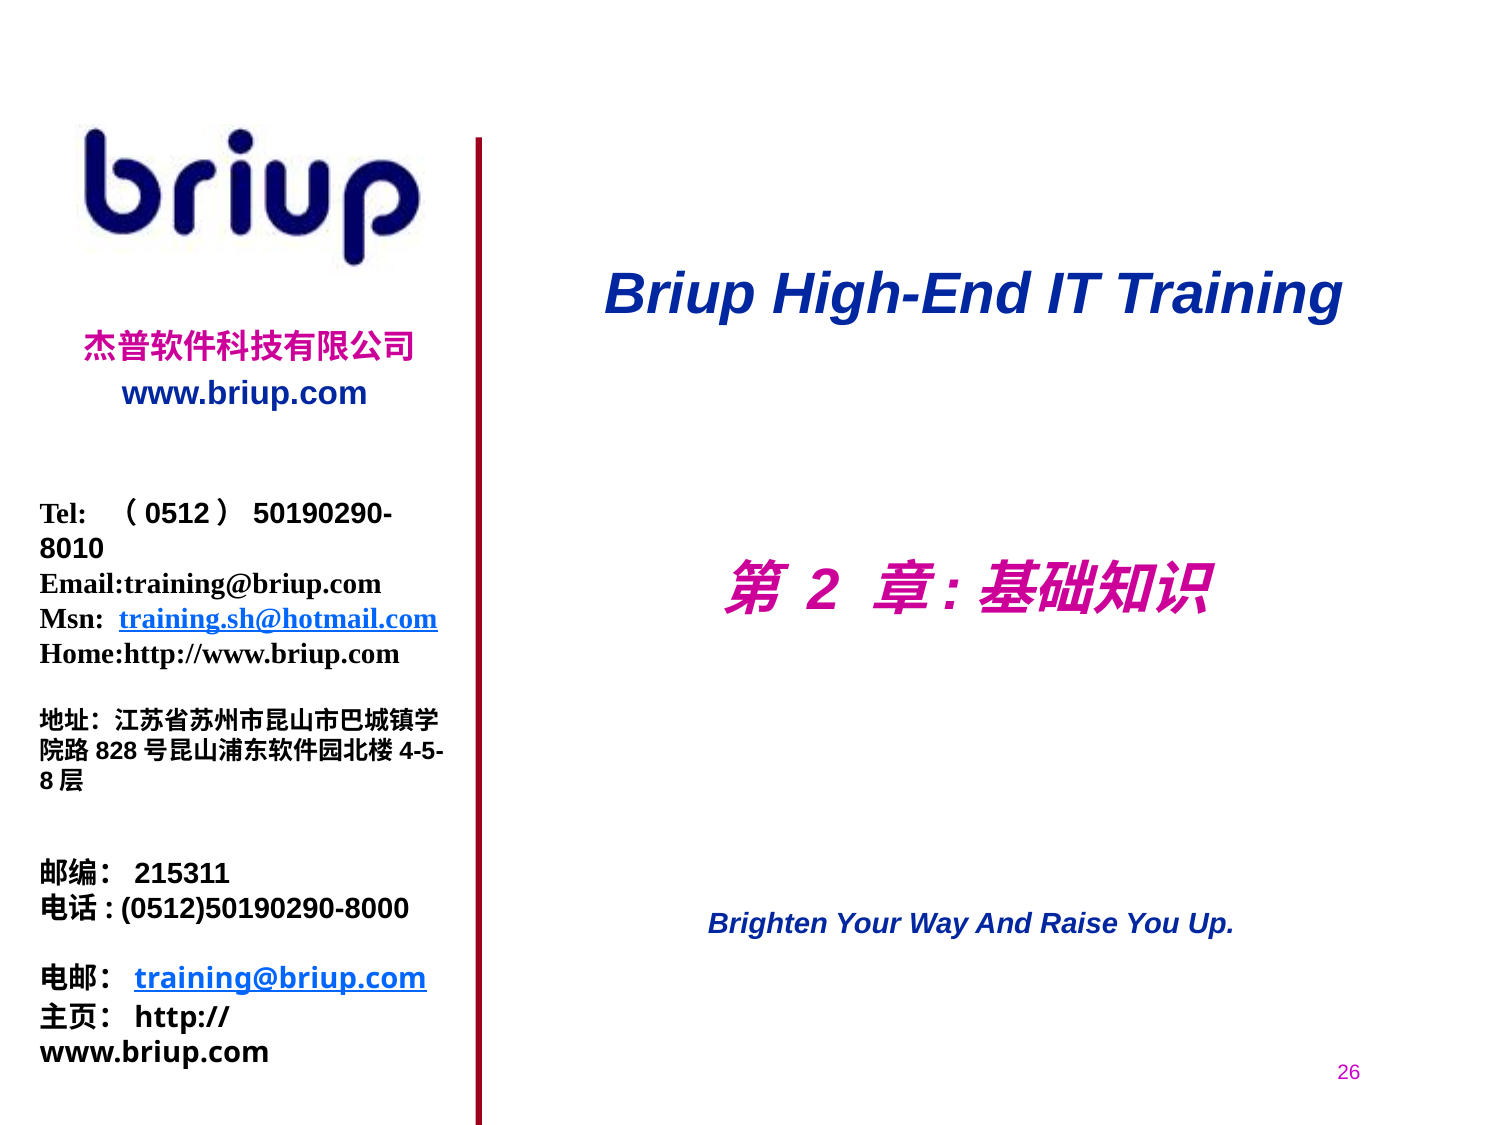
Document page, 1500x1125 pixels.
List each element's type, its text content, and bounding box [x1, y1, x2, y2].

title 第 2 章:基础知识 [529, 468, 1401, 704]
picture [75, 124, 425, 275]
